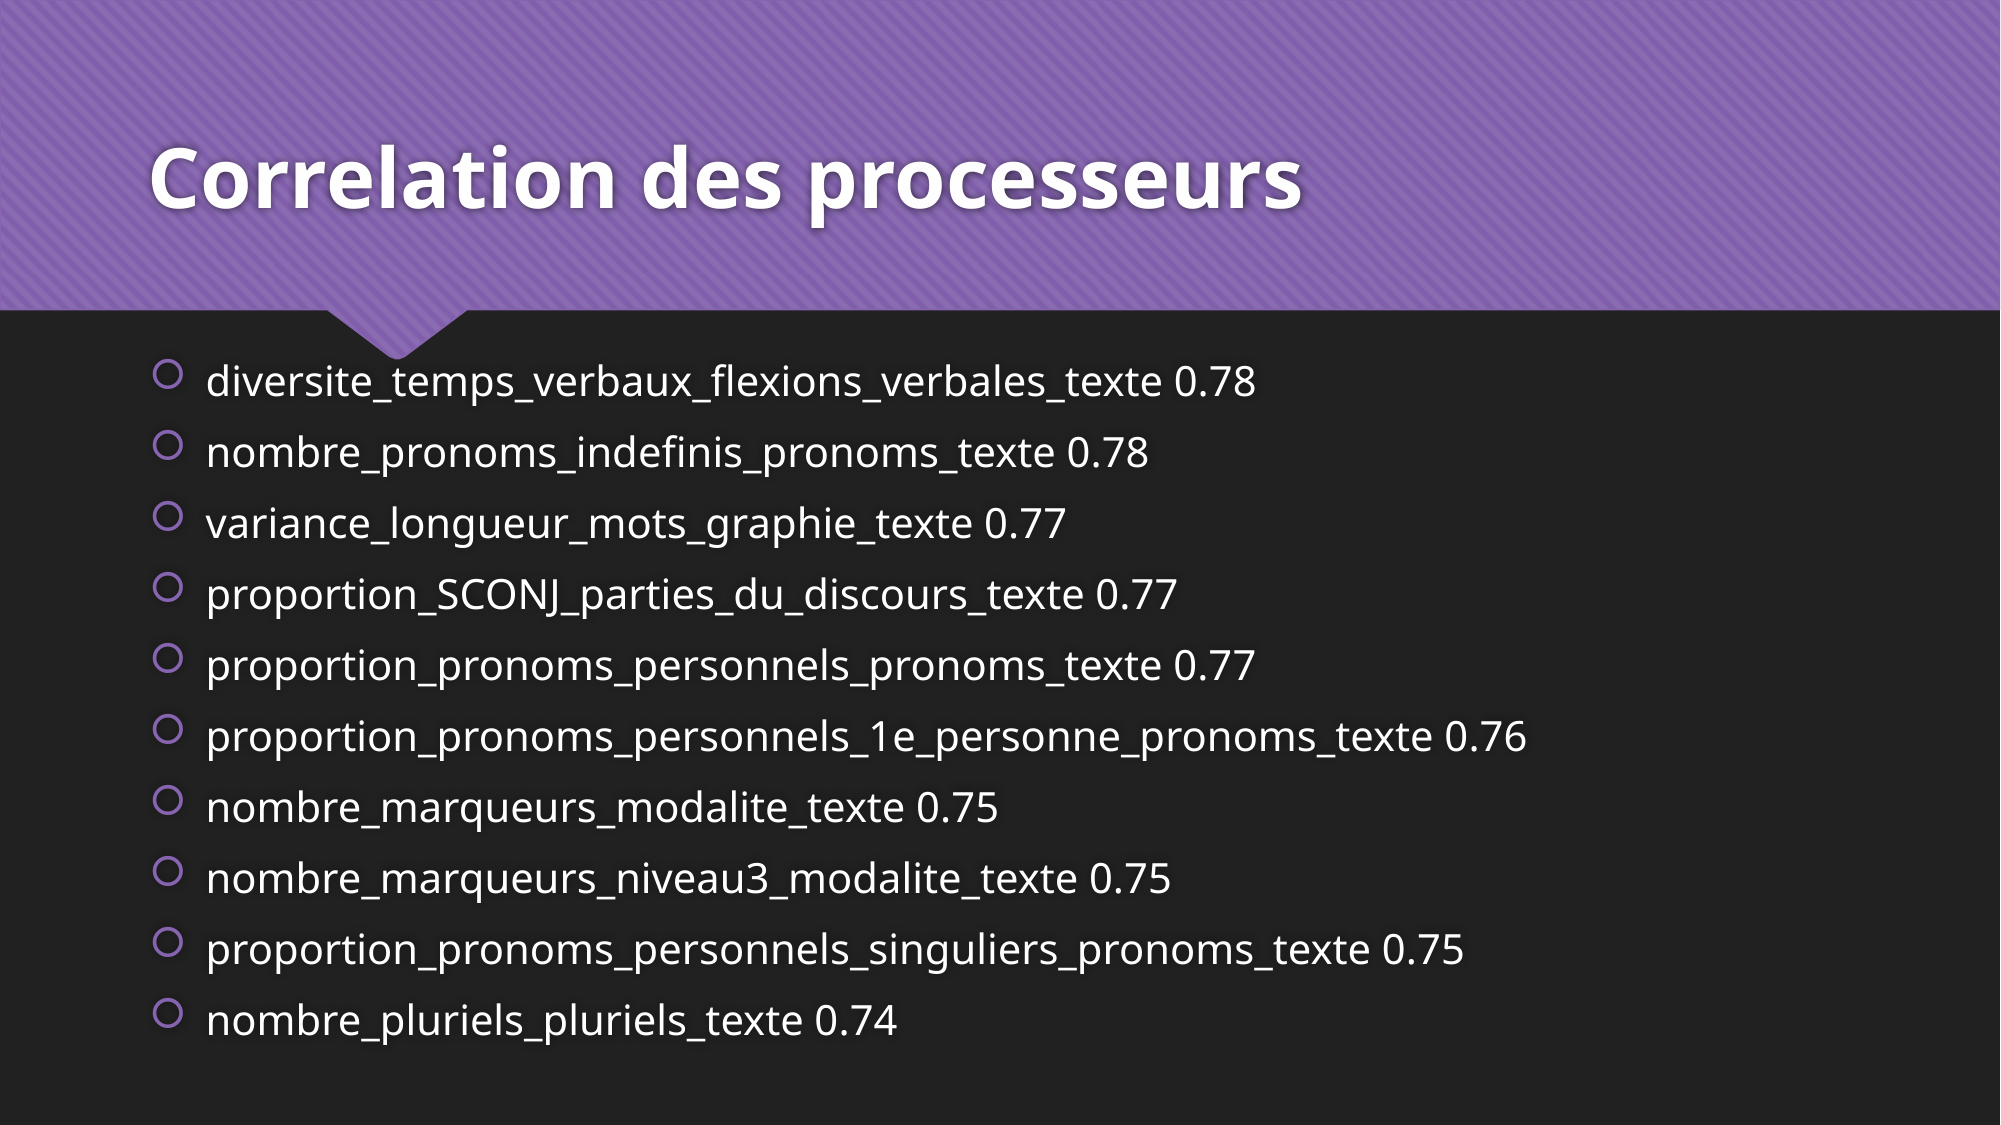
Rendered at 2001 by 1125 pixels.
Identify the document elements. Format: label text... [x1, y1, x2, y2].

title Correlation des processeurs [132, 73, 1868, 233]
list diversite_temps_verbaux_flexions_verbales_texte 0.78 nombre_pronoms_indefinis_pronoms_texte 0.78 variance_longueur_mots_graphie_texte 0.77 proportion_SCONJ_parties_du_discours_texte 0.77 proportion_pronoms_personnels_pronoms_texte 0.77 proportion_pronoms_personnels_1e_personne_pronoms_texte 0.76 nombre_marqueurs_modalite_texte 0.75 nombre_marqueurs_niveau3_modalite_texte 0.75 proportion_pronoms_personnels_singuliers_pronoms_texte 0.75 nombre_pluriels_pluriels_texte 0.74 [134, 307, 1888, 1092]
